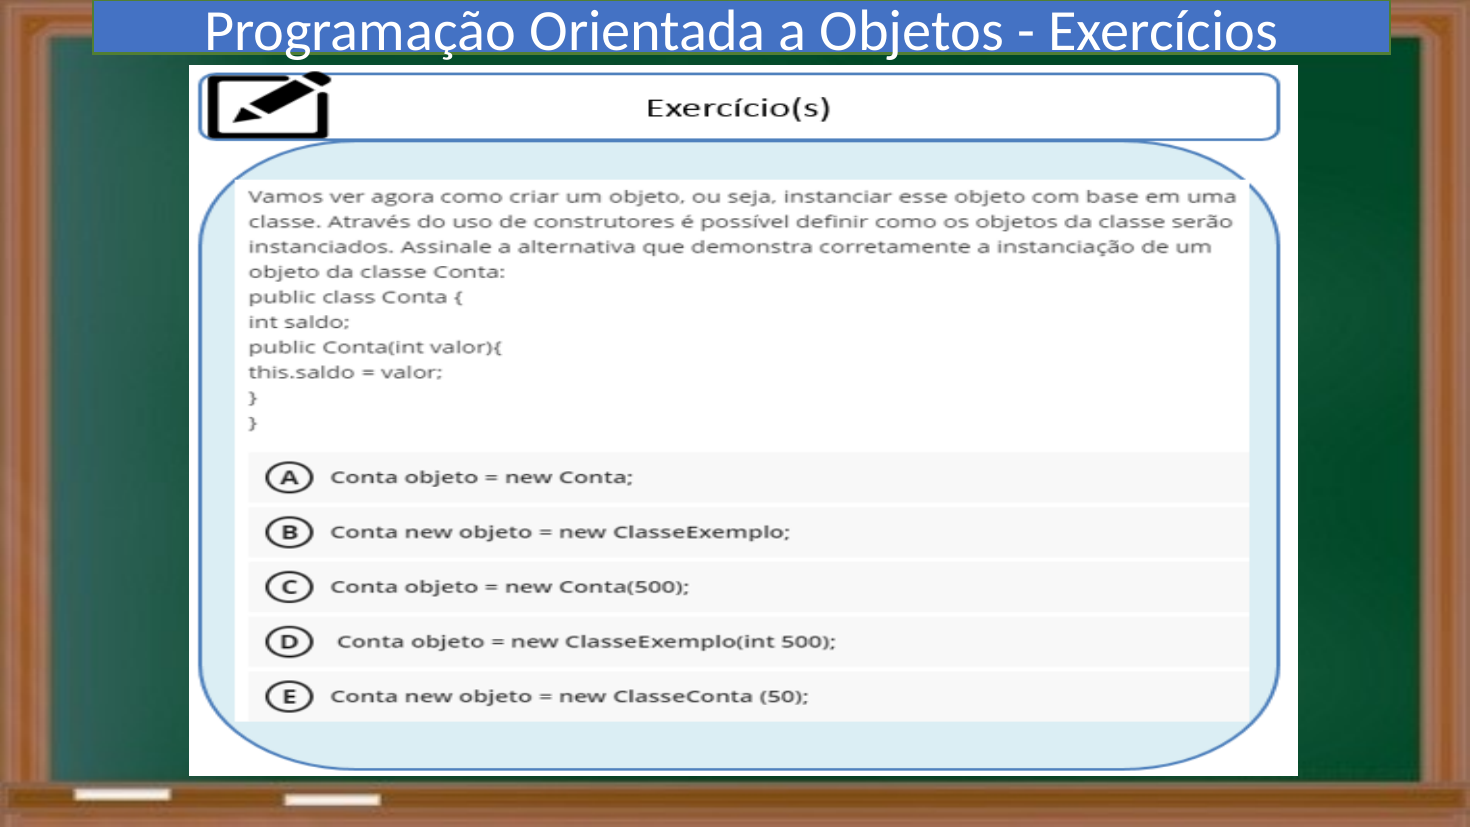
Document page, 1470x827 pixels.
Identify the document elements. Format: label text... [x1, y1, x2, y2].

text_box Programação Orientada a Objetos - Exercícios [93, 0, 1391, 54]
picture [0, 0, 1470, 827]
